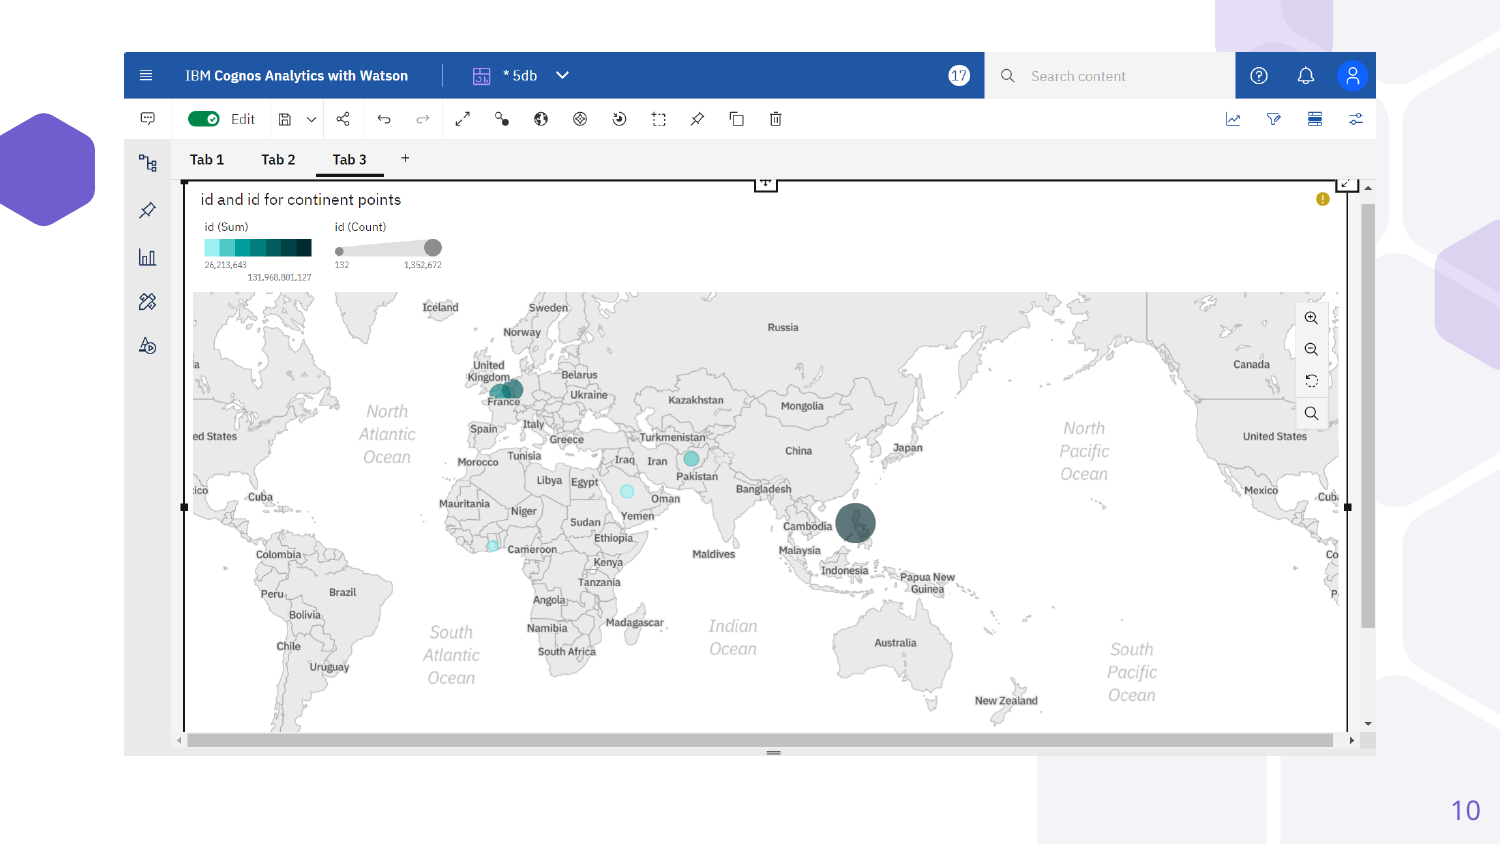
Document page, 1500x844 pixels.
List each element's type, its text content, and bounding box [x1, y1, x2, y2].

picture [124, 52, 1376, 757]
slide_number 10 [1391, 779, 1482, 844]
